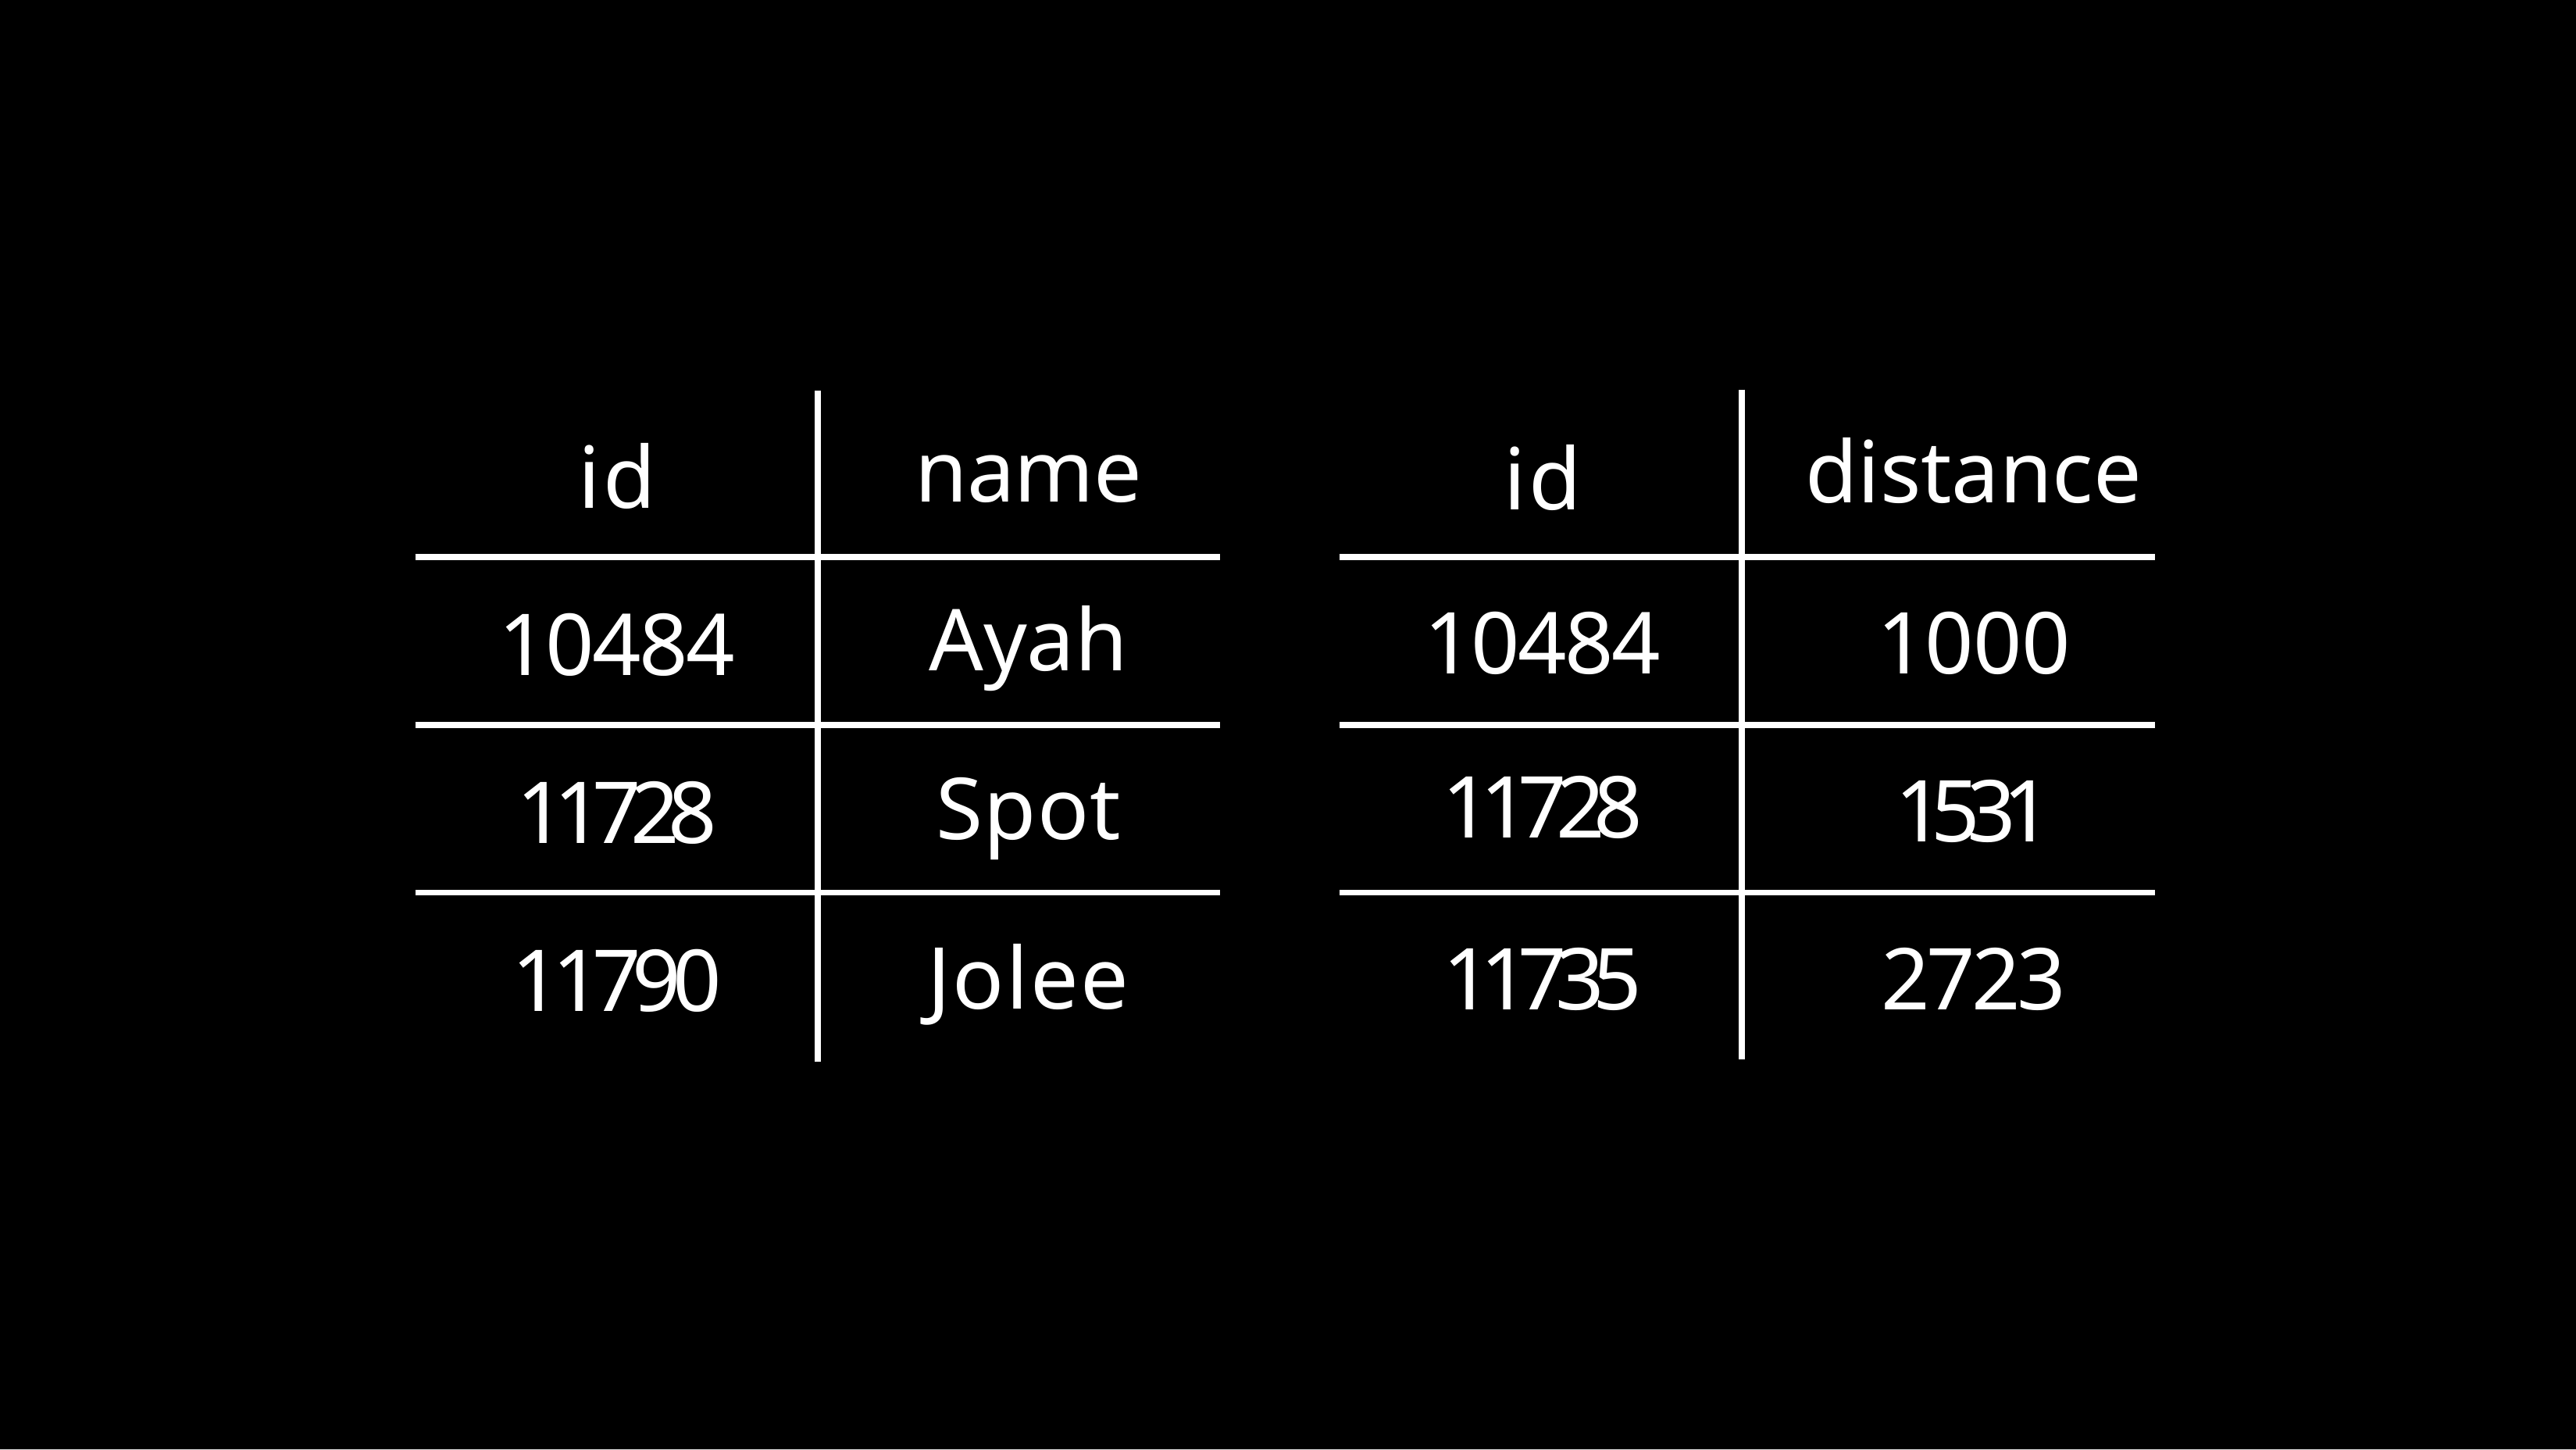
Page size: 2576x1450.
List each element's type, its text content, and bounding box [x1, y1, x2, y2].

table_cell 10484 [416, 560, 815, 722]
table_cell 11790 [416, 895, 815, 1062]
table_cell 10484 [1340, 560, 1739, 722]
table_header name [821, 391, 1220, 554]
table_cell 1000 [1745, 560, 2155, 722]
table_cell 2723 [1745, 895, 2155, 1059]
table_header id [416, 391, 815, 554]
table_cell 11728 [1340, 728, 1739, 890]
table_header distance [1745, 390, 2155, 554]
table_cell Spot [821, 728, 1220, 890]
table_cell 1531 [1745, 728, 2155, 890]
table_cell 11735 [1340, 895, 1739, 1059]
table_cell Jolee [821, 895, 1220, 1062]
table_cell Ayah [821, 560, 1220, 722]
table_cell 11728 [416, 728, 815, 890]
table_header id [1340, 390, 1739, 554]
